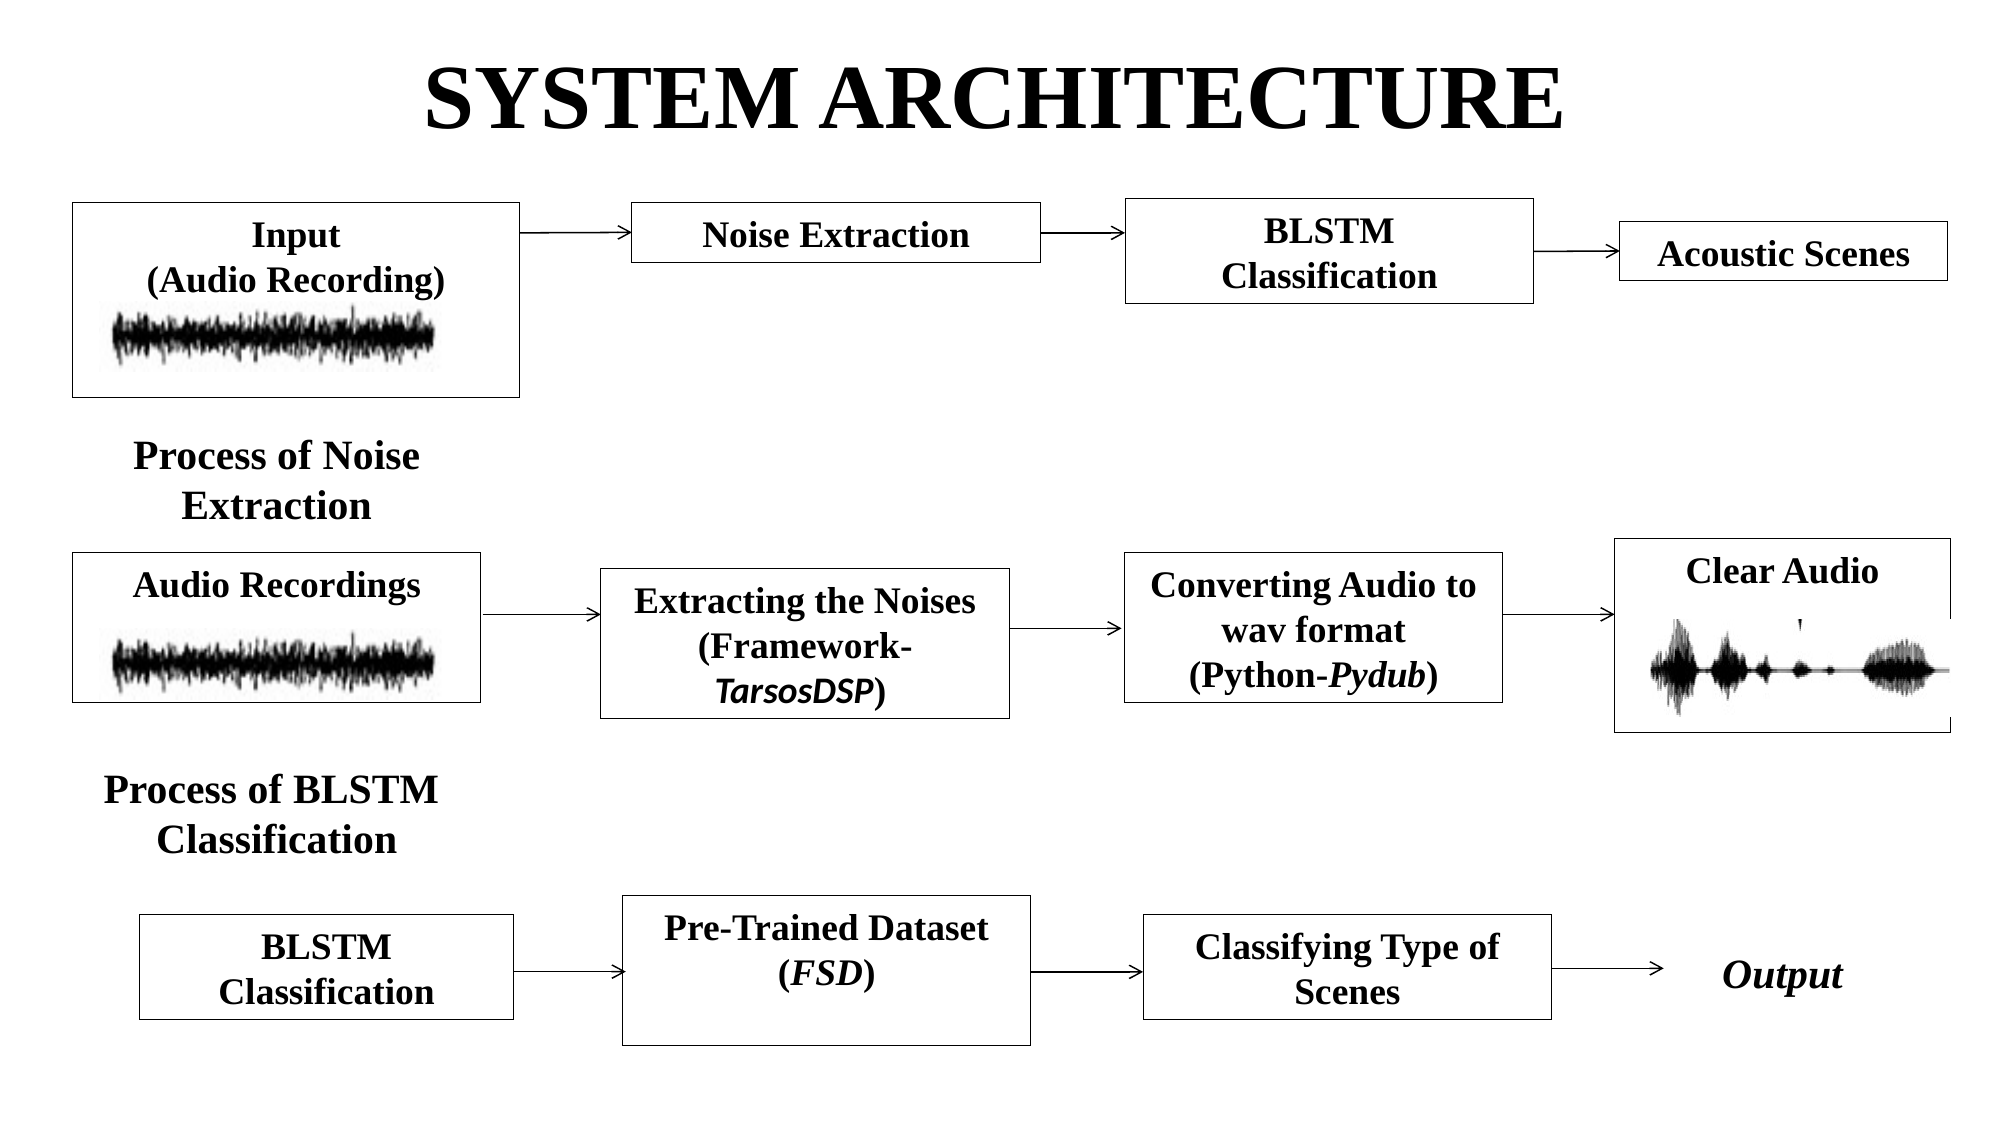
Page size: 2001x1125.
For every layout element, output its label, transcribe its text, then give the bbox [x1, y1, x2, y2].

text_box Output [1639, 939, 1926, 1004]
text_box Process of BLSTM Classification [72, 754, 481, 869]
picture [99, 628, 455, 700]
text_box Acoustic Scenes [1619, 221, 1948, 281]
text_box Extracting the Noises (Framework-TarsosDSP) [600, 568, 1010, 719]
text_box Audio Recordings [72, 552, 481, 703]
title SYSTEM ARCHITECTURE [133, 27, 1859, 157]
text_box Pre-Trained Dataset (FSD) [622, 895, 1031, 1046]
text_box BLSTM Classification [1125, 198, 1534, 304]
text_box Clear Audio [1614, 538, 1951, 733]
text_box Process of Noise Extraction [72, 420, 481, 536]
picture [1635, 619, 1951, 717]
text_box BLSTM Classification [139, 914, 514, 1020]
text_box Converting Audio to wav format (Python-Pydub) [1124, 552, 1503, 703]
text_box Input (Audio Recording) [72, 202, 520, 398]
picture [99, 300, 455, 373]
text_box Classifying Type of Scenes [1143, 914, 1552, 1020]
text_box Noise Extraction [631, 202, 1041, 263]
